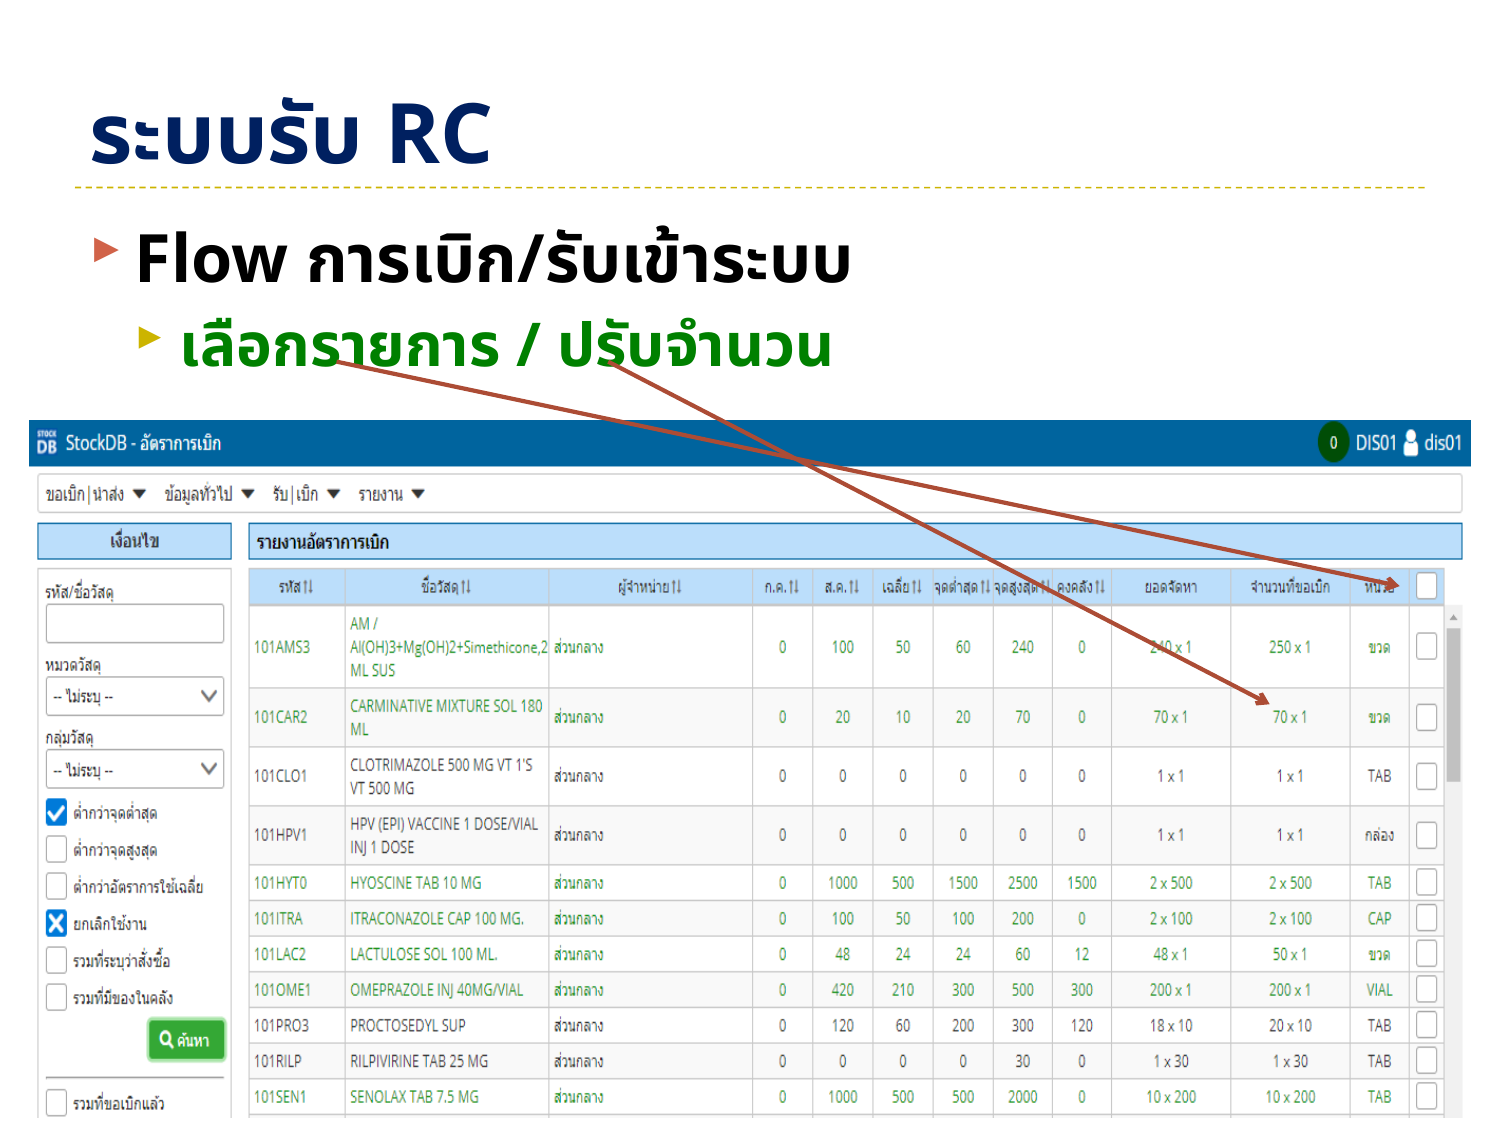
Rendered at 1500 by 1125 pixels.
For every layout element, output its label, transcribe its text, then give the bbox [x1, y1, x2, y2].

list Flow การเบิก/รับเข้าระบบ เลือกรายการ / ปรับจำนวน [75, 208, 1424, 418]
title ระบบรับ RC [75, 24, 1425, 188]
picture [29, 420, 1471, 1118]
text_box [1272, 361, 1400, 587]
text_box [608, 361, 1270, 705]
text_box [336, 361, 605, 587]
